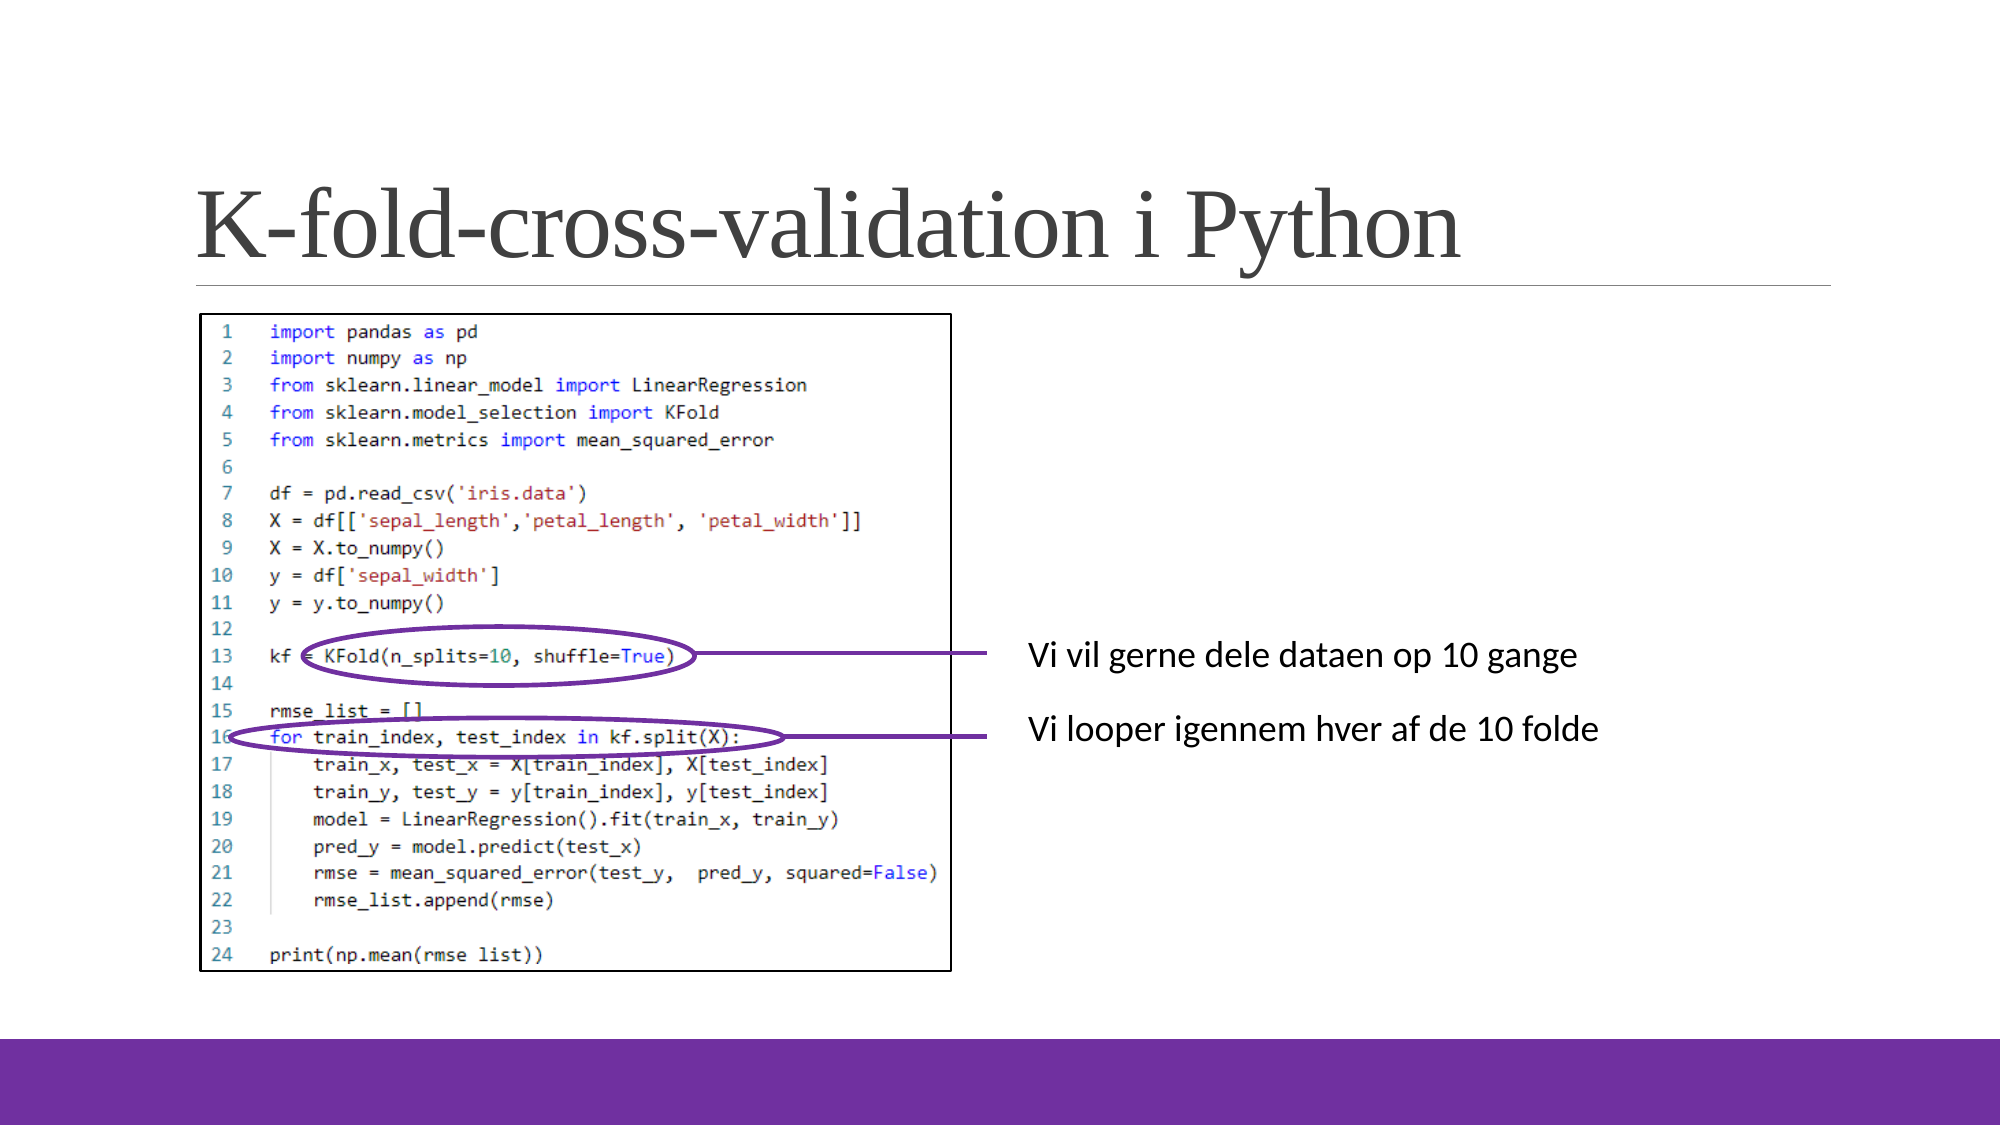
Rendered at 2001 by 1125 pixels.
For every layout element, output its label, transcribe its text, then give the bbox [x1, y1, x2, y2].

text_box [199, 313, 952, 972]
text_box Vi vil gerne dele dataen op 10 gange [1013, 622, 1610, 683]
text_box Vi looper igennem hver af de 10 folde [1013, 696, 1675, 757]
title K-fold-cross-validation i Python [180, 47, 1830, 285]
picture [205, 319, 939, 965]
